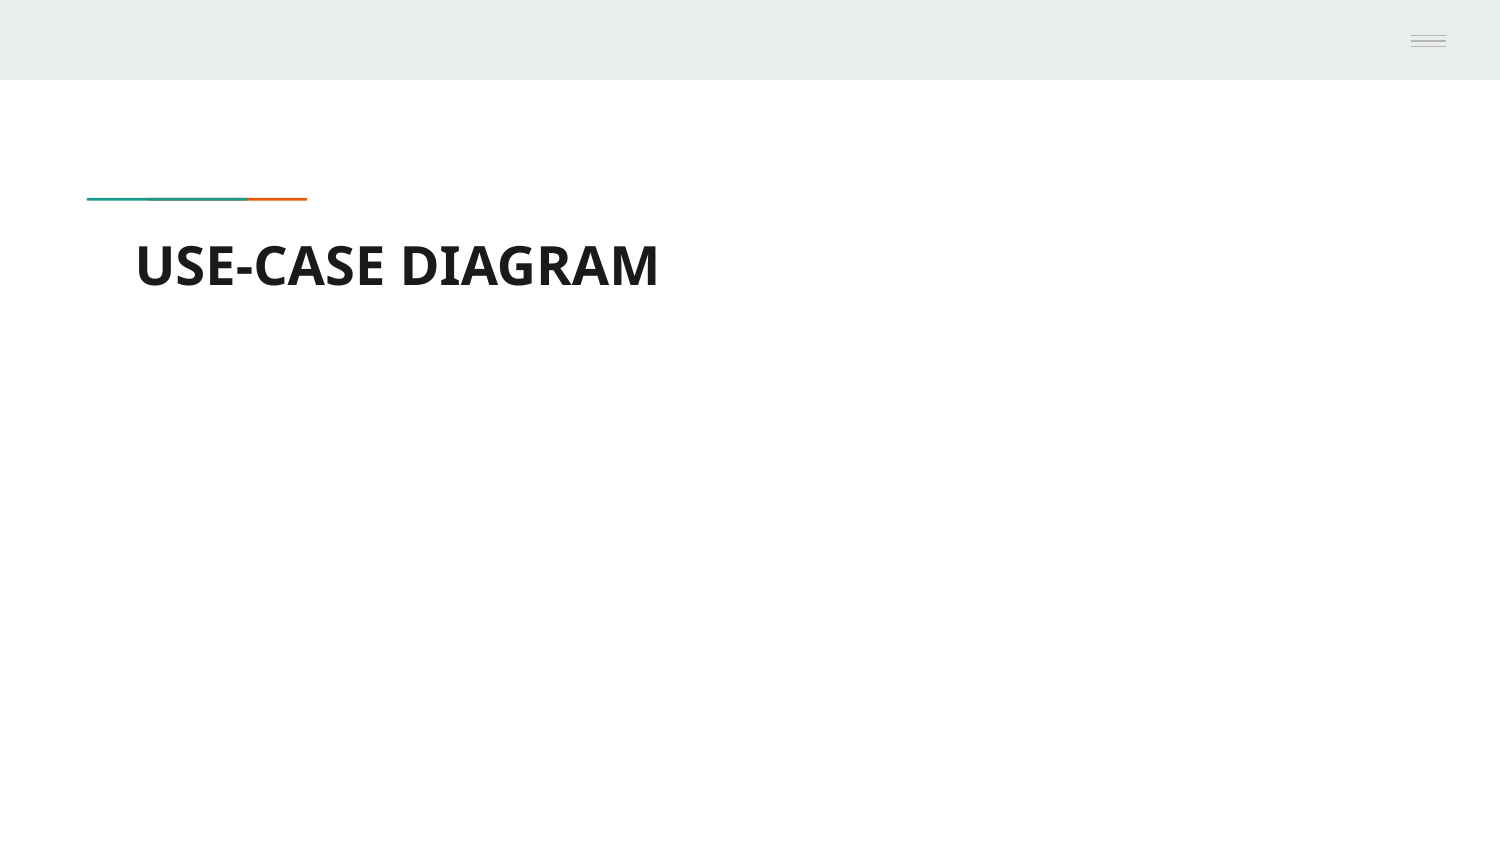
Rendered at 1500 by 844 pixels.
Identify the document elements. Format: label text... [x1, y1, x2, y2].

title USE-CASE DIAGRAM [119, 216, 1381, 305]
